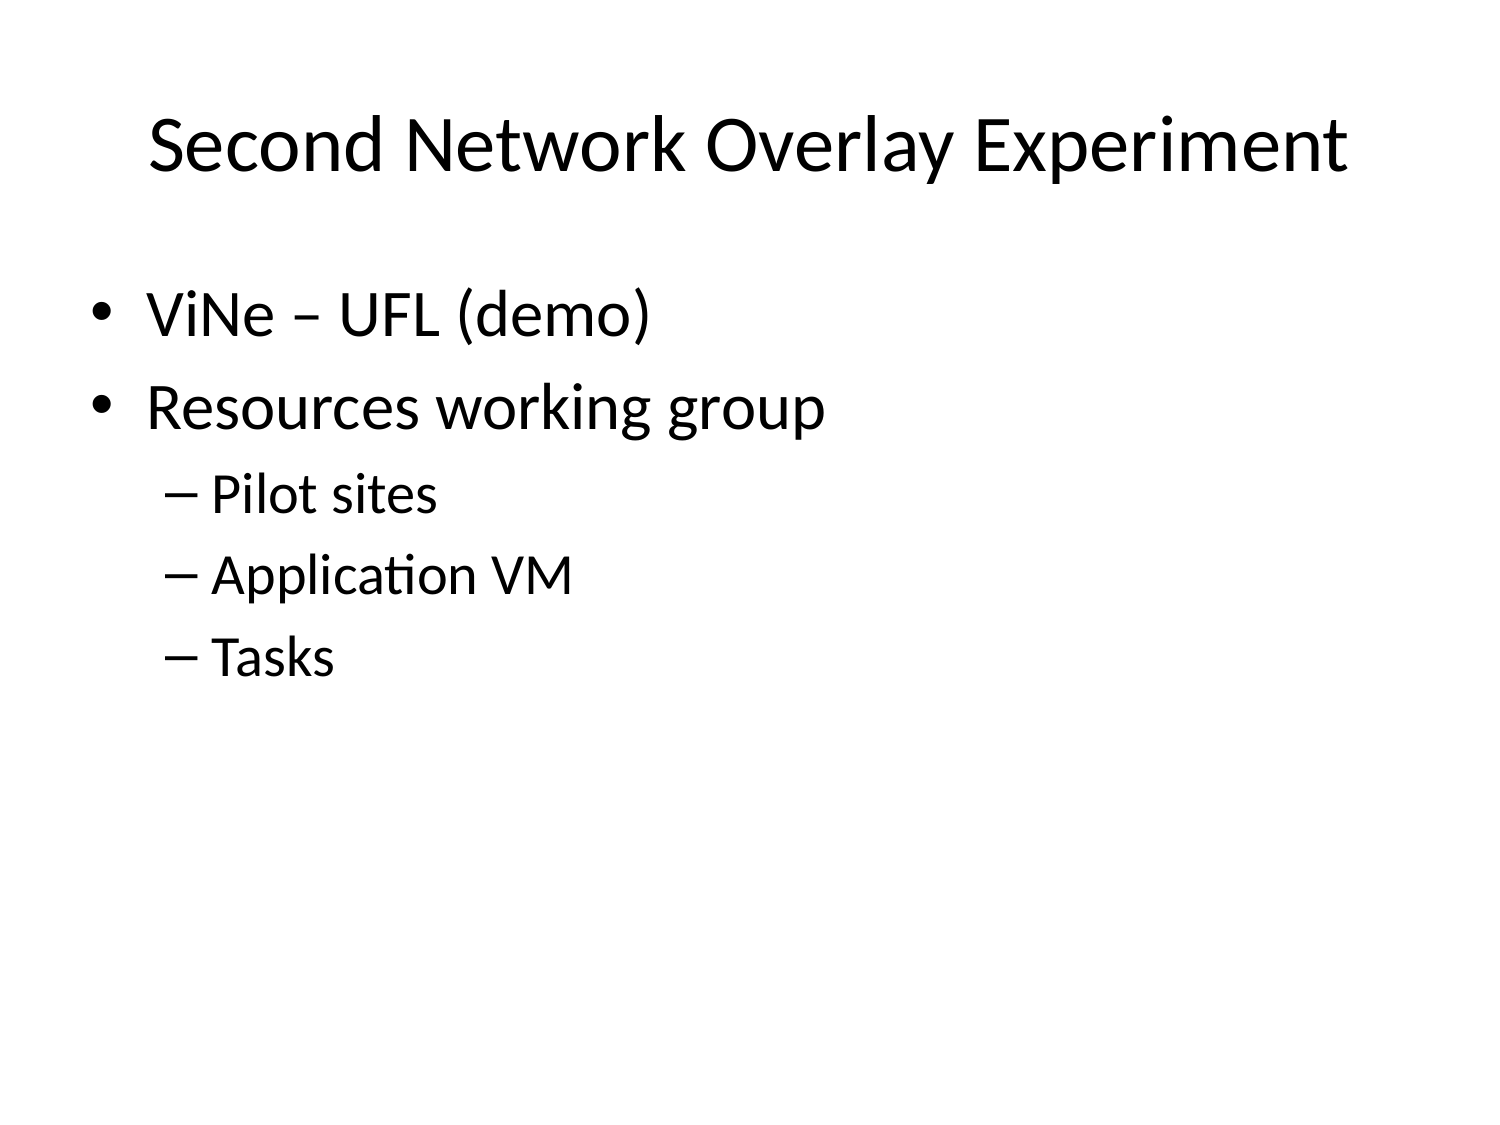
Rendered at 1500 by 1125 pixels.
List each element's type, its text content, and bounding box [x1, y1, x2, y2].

list ViNe – UFL (demo) Resources working group Pilot sites Application VM Tasks [75, 262, 1425, 1005]
title Second Network Overlay Experiment [75, 45, 1425, 233]
